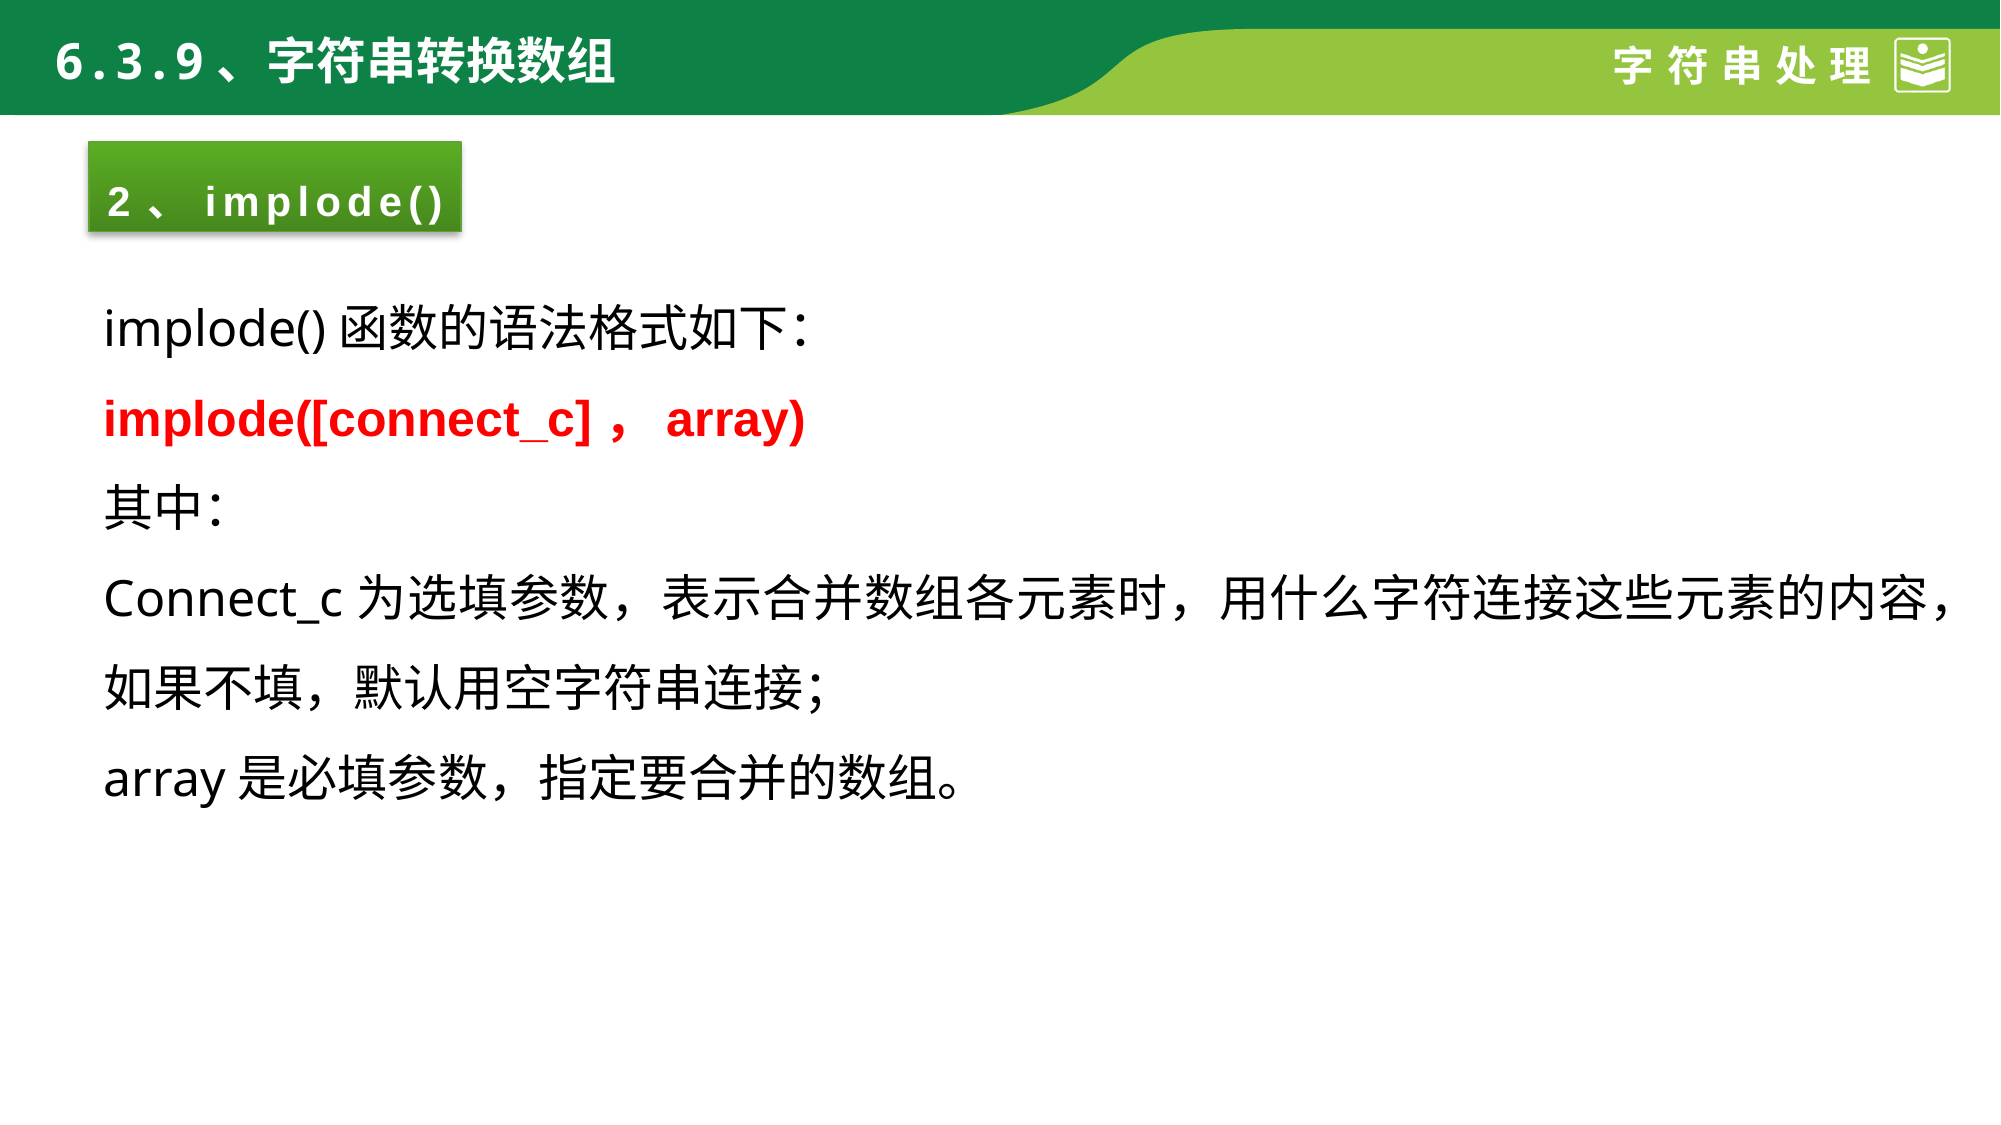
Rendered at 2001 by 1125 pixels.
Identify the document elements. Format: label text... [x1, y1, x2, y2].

text_box implode()函数的语法格式如下： implode([connect_c]，array) 其中： Connect_c为选填参数，表示合并数组各元素时，用什么字符连接这些元素的内容，如果不填，默认用空字符串连接； array是必填参数，指定要合并的数组。 [89, 258, 1944, 814]
text_box 6.3.9、字符串转换数组 [39, 21, 672, 97]
text_box 2、implode() [88, 141, 462, 232]
text_box [0, 0, 2000, 116]
picture [1893, 37, 1951, 93]
text_box 字符串处理 [1598, 32, 1887, 98]
text_box [999, 28, 2000, 116]
